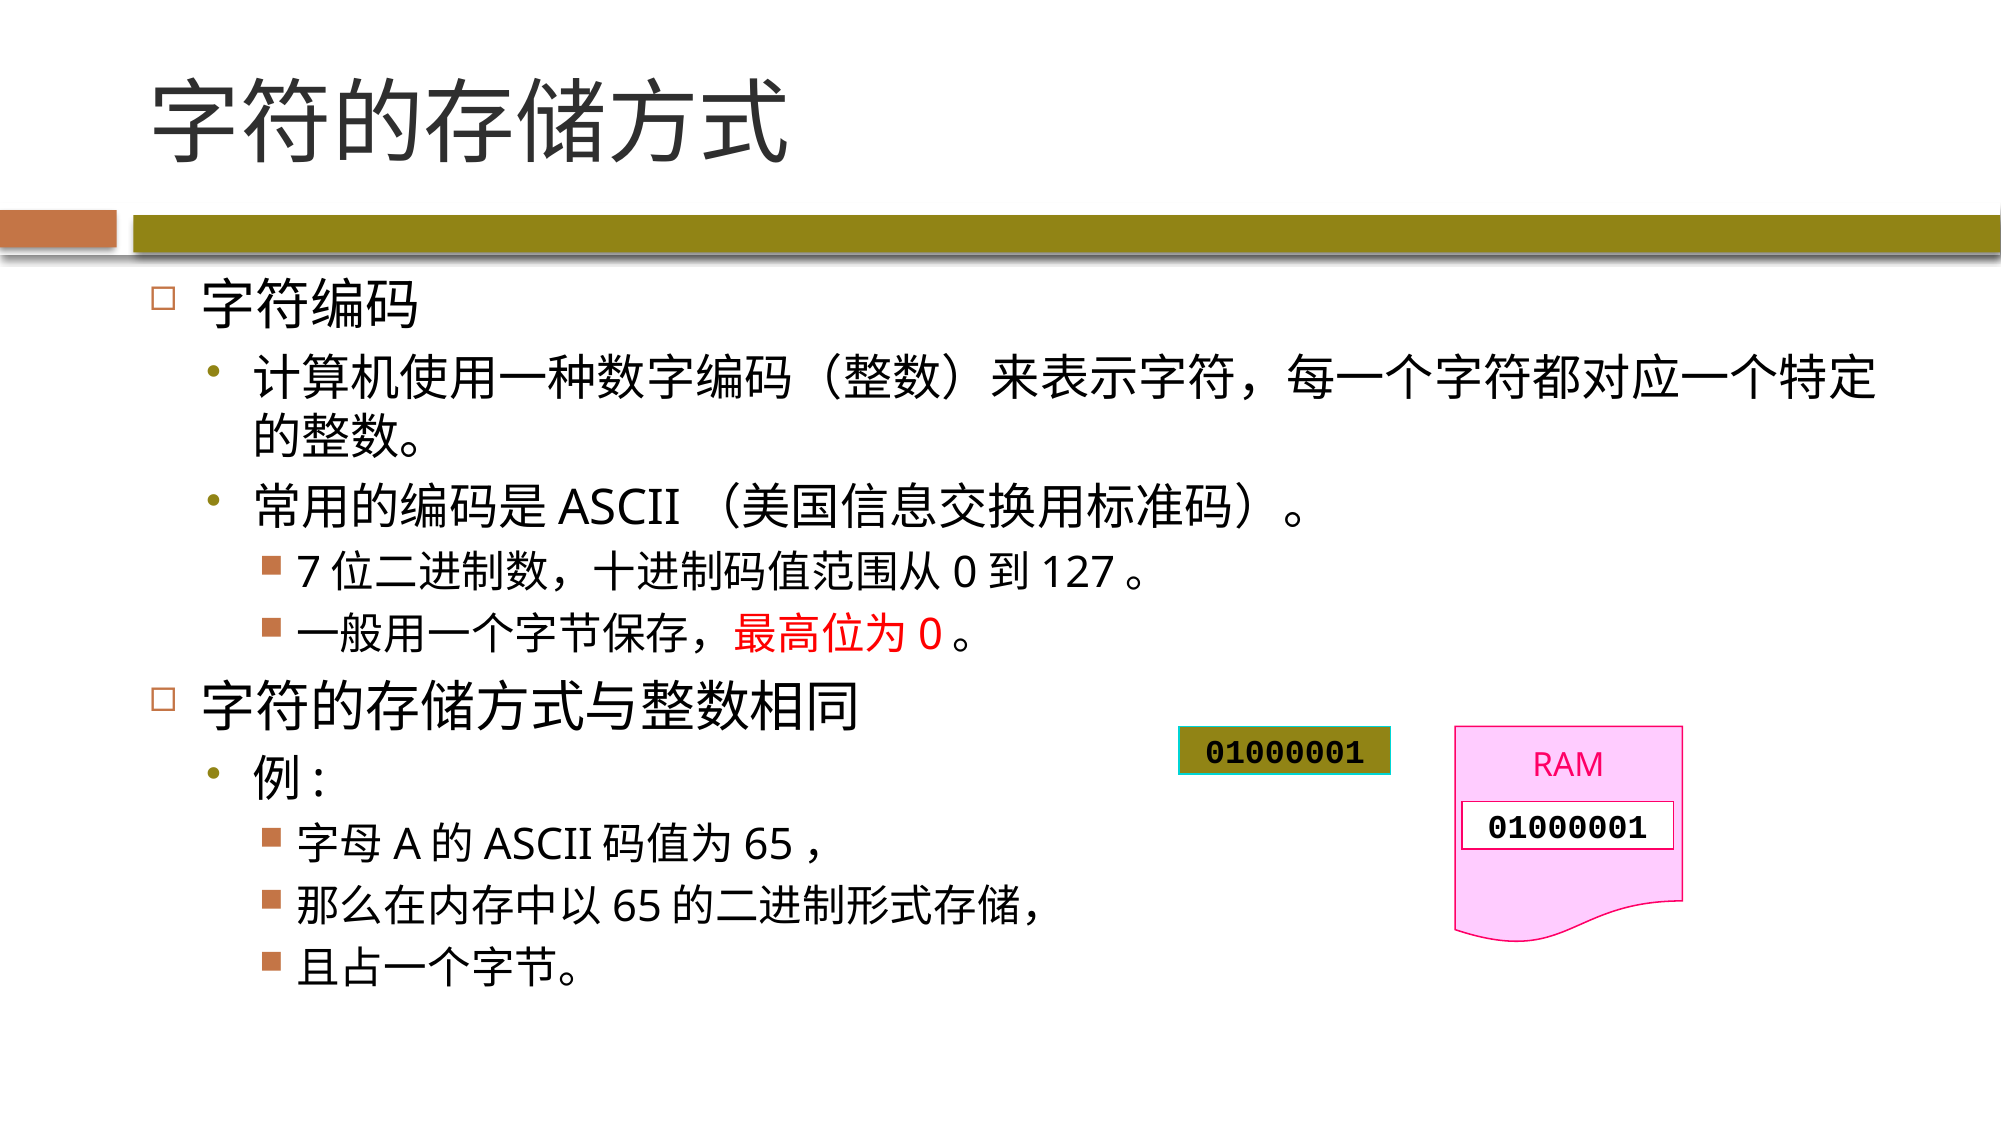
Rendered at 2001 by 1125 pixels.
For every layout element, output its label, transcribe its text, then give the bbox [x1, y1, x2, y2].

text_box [1454, 725, 1683, 945]
text_box 01000001 [1179, 726, 1391, 775]
list 字符编码 计算机使用一种数字编码（整数）来表示字符，每一个字符都对应一个特定的整数。 常用的编码是ASCII（美国信息交换用标准码）。 7位二进制数，十进制码值范围从0到127。 一般用一个字节保存，最高位为0。 字符的存储方式与整数相同 例: 字母A的ASCII码值为65， 那么在内存中以65的二进制形式存储， 且占一个字节。 [133, 262, 1918, 1005]
title 字符的存储方式 [133, 37, 1918, 200]
